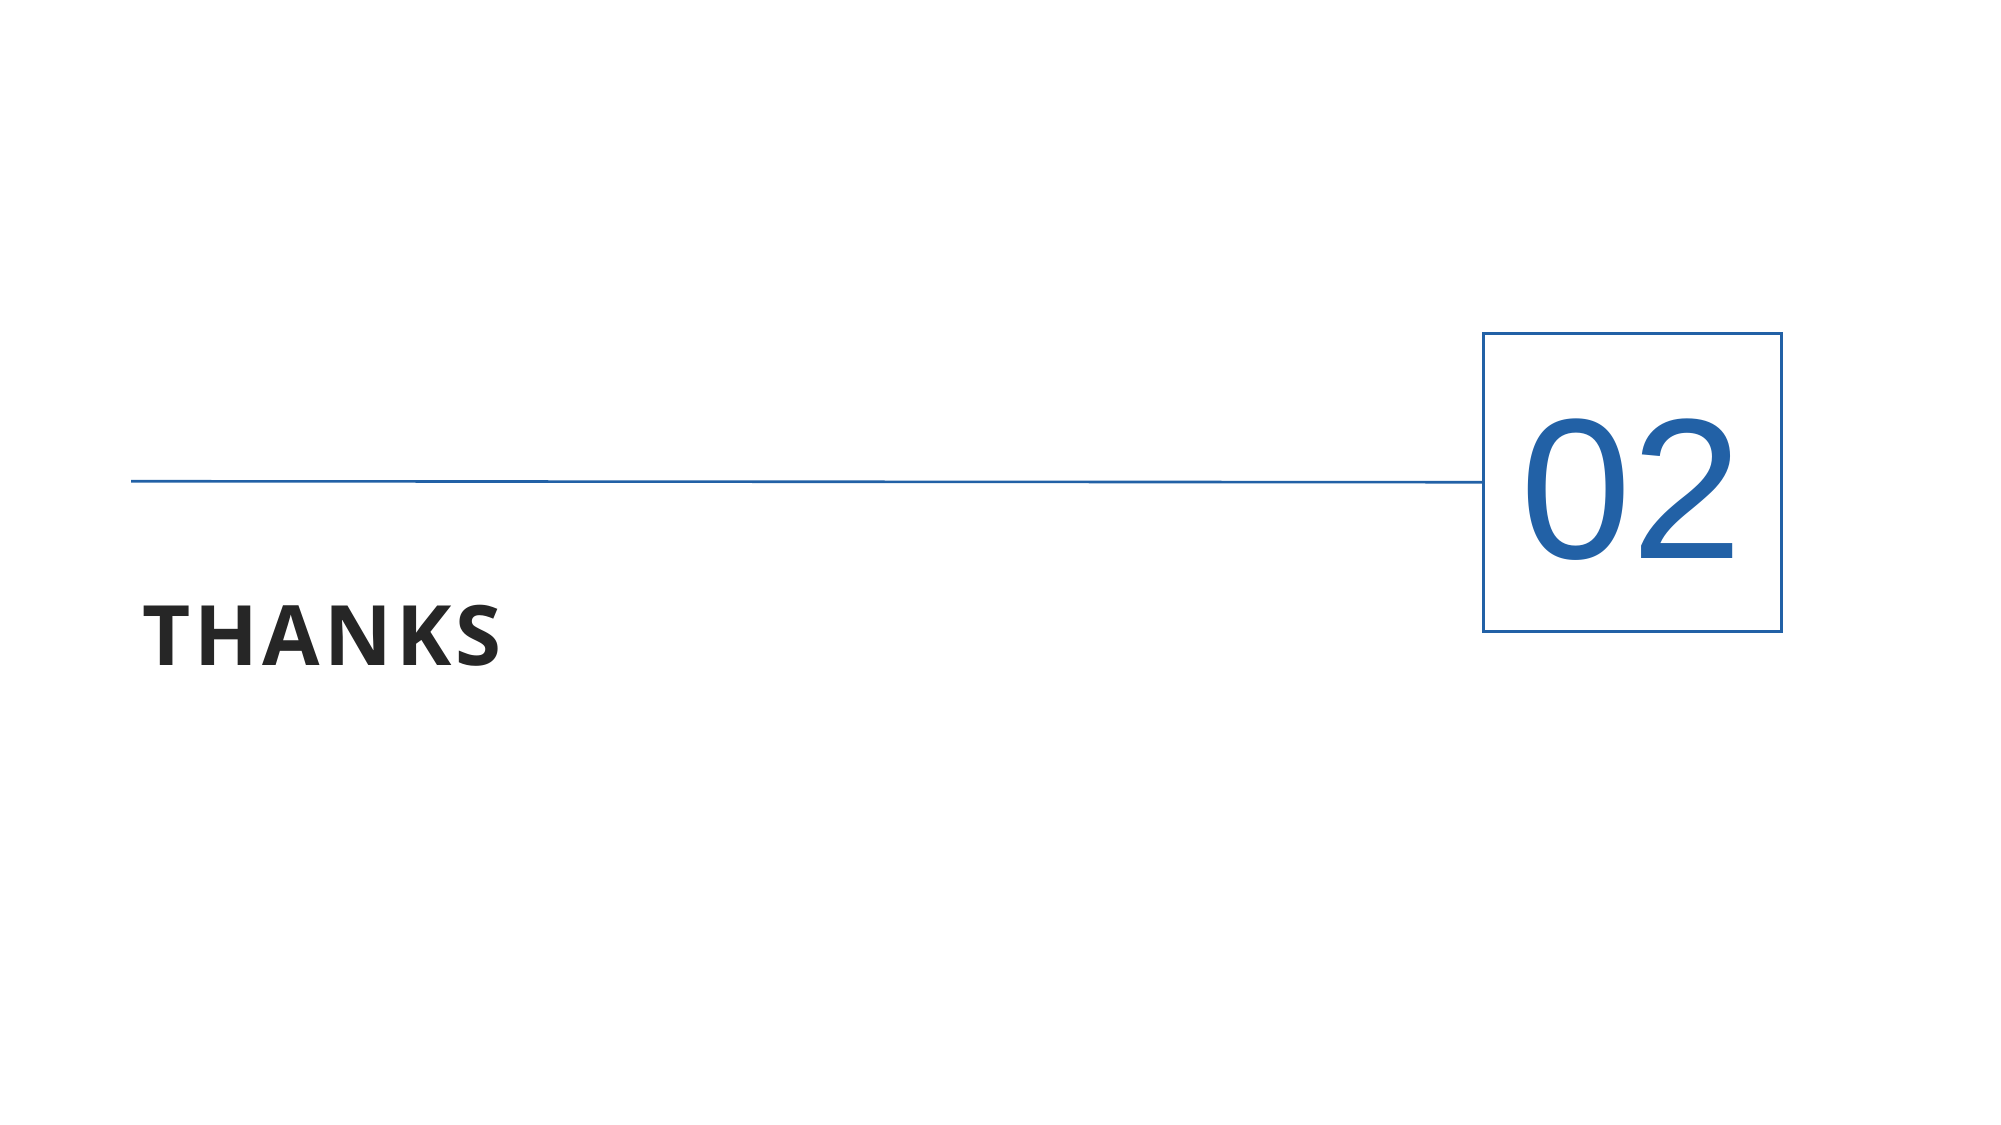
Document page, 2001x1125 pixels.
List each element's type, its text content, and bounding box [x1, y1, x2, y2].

title THANKS [127, 502, 1257, 690]
text_box 02 [1483, 350, 1781, 608]
